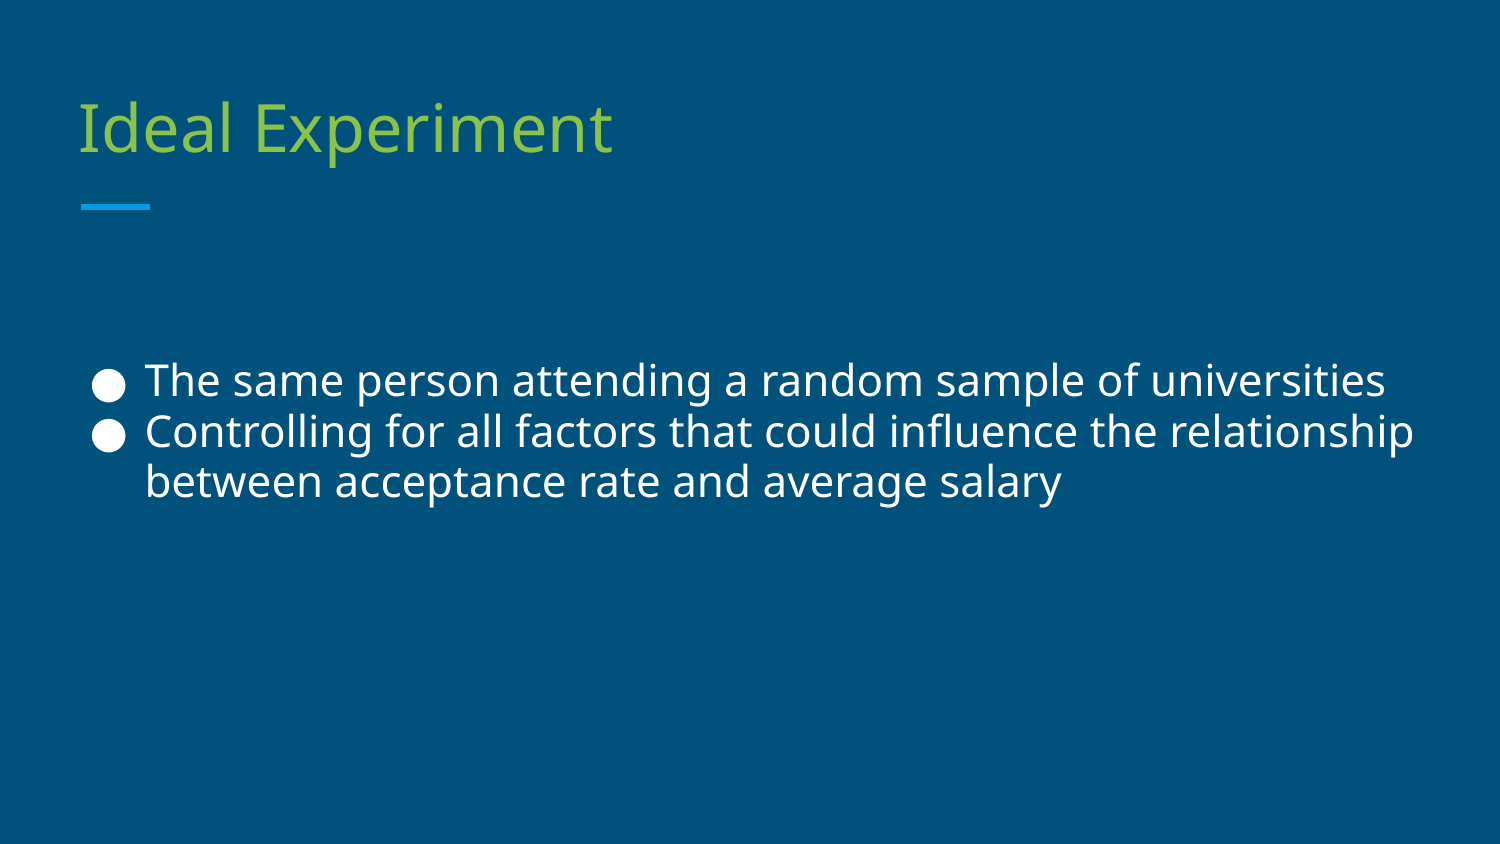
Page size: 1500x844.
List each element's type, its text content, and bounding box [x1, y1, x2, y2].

text_box Ideal Experiment [63, 71, 1282, 182]
list The same person attending a random sample of universities Controlling for all factors that could influence the relationship between acceptance rate and average salary [63, 341, 1437, 593]
